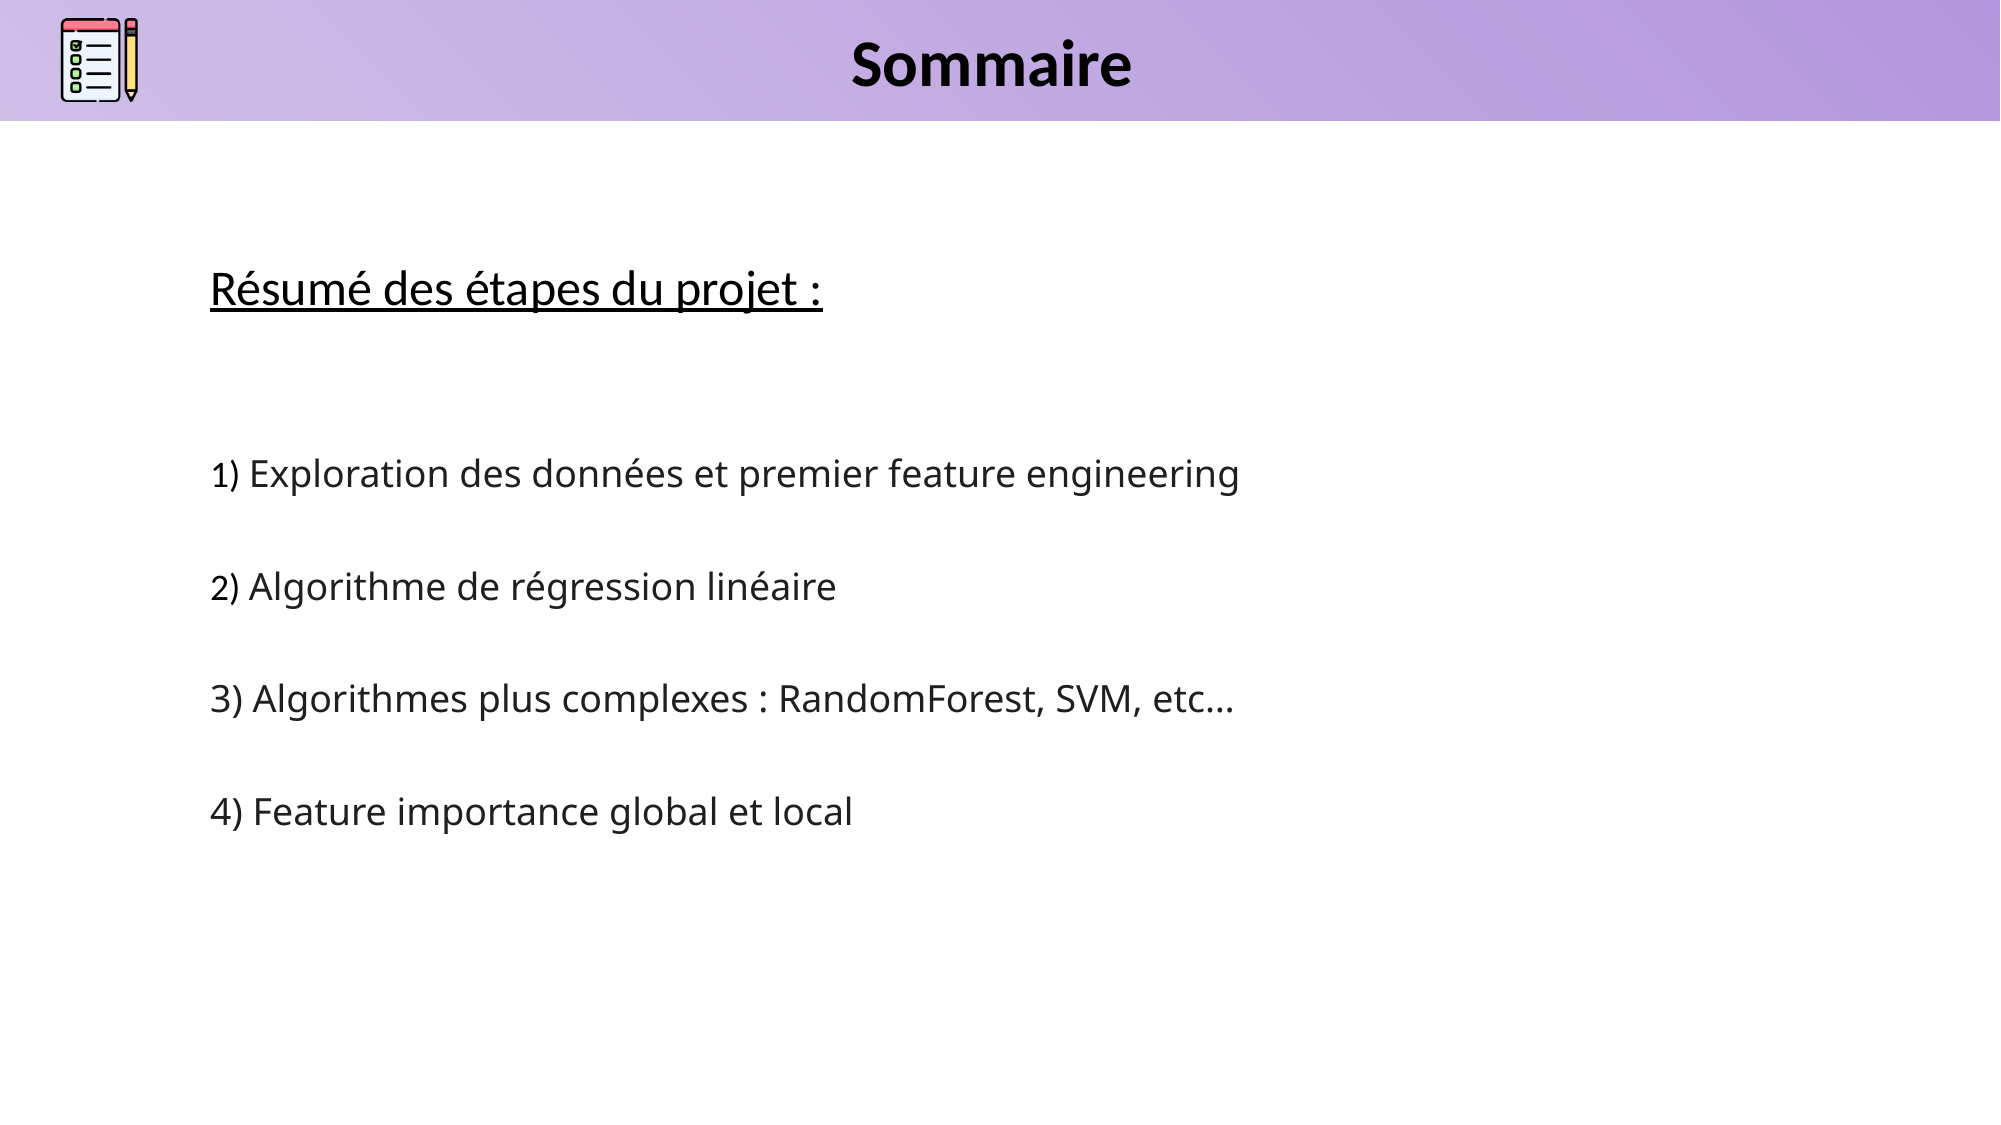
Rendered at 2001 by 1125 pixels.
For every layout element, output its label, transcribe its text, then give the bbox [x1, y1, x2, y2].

text_box Résumé des étapes du projet : 1) Exploration des données et premier feature engineering 2) Algorithme de régression linéaire 3) Algorithmes plus complexes : RandomForest, SVM, etc… 4) Feature importance global et local [195, 217, 1256, 908]
text_box [0, 0, 2000, 122]
text_box Sommaire [836, 12, 1164, 108]
picture [57, 18, 141, 103]
